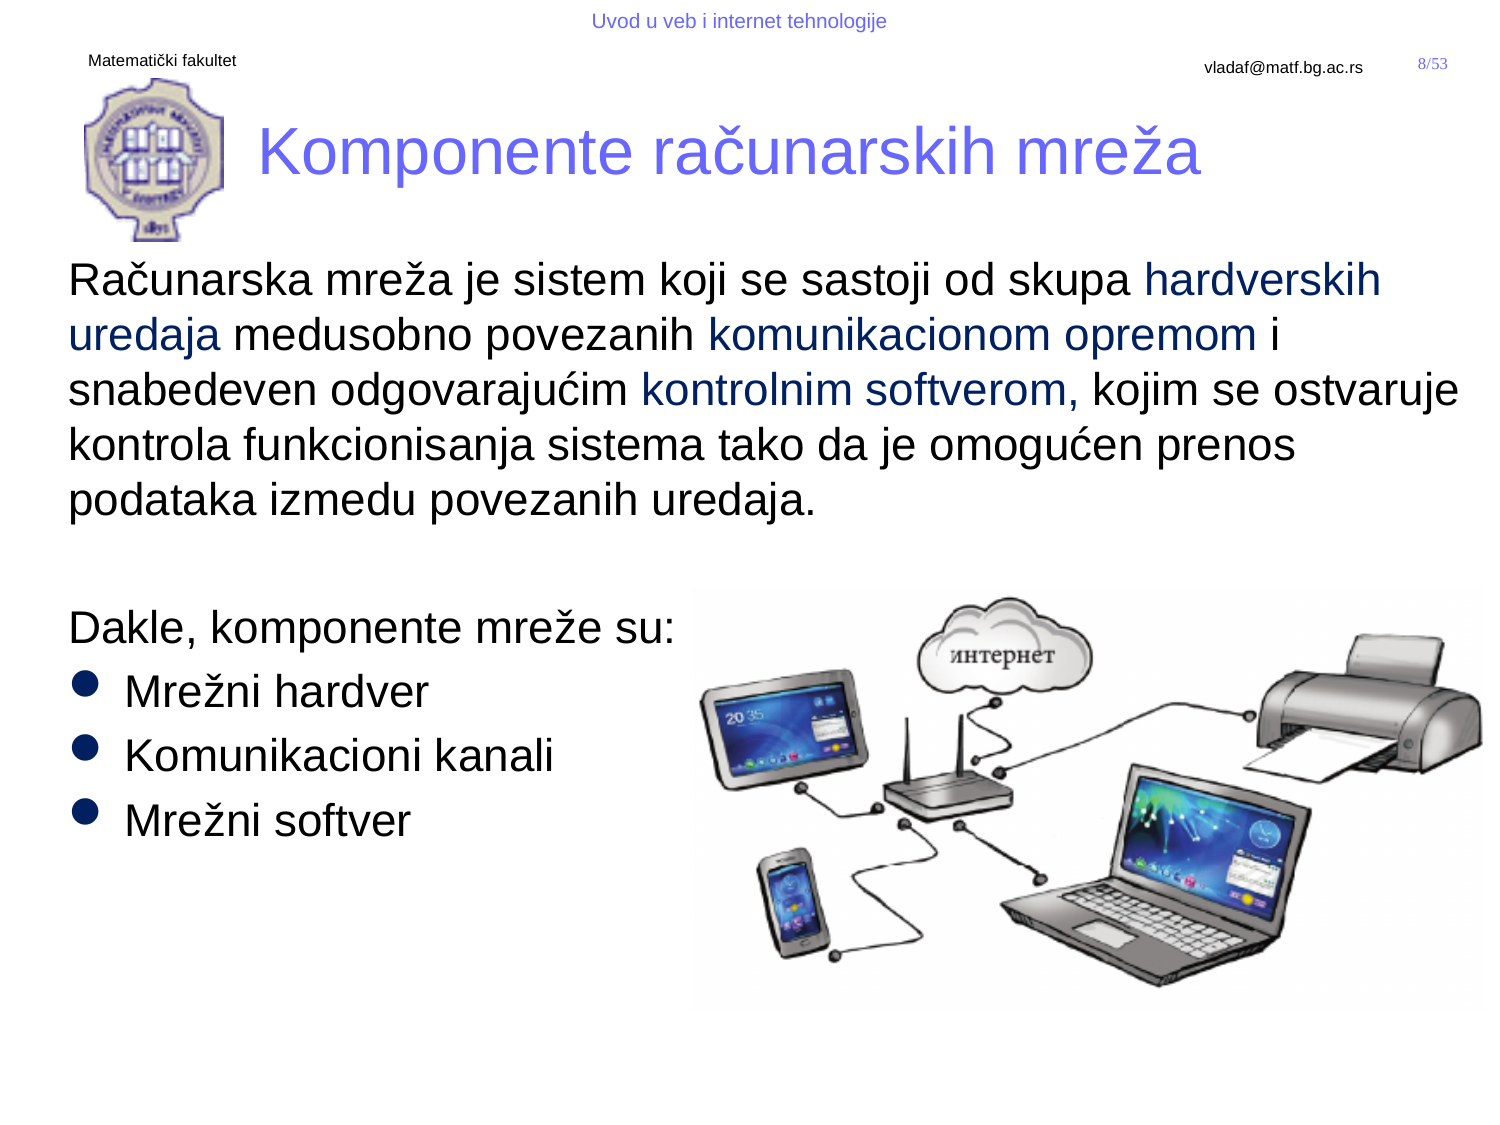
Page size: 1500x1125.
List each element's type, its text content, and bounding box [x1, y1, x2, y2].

picture [84, 78, 224, 242]
title Komponente računarskih mreža [242, 54, 1388, 242]
list Računarska mreža je sistem koji se sastoji od skupa hardverskih uredaja medusobno povezanih komunikacionom opremom i snabedeven odgovarajućim kontrolnim softverom, kojim se ostvaruje kontrola funkcionisanja sistema tako da je omogućen prenos podataka izmedu povezanih uredaja. Dakle, komponente mreže su: Mrežni hardver Komunikacioni kanali Mrežni softver [53, 242, 1483, 598]
picture [690, 585, 1486, 1012]
